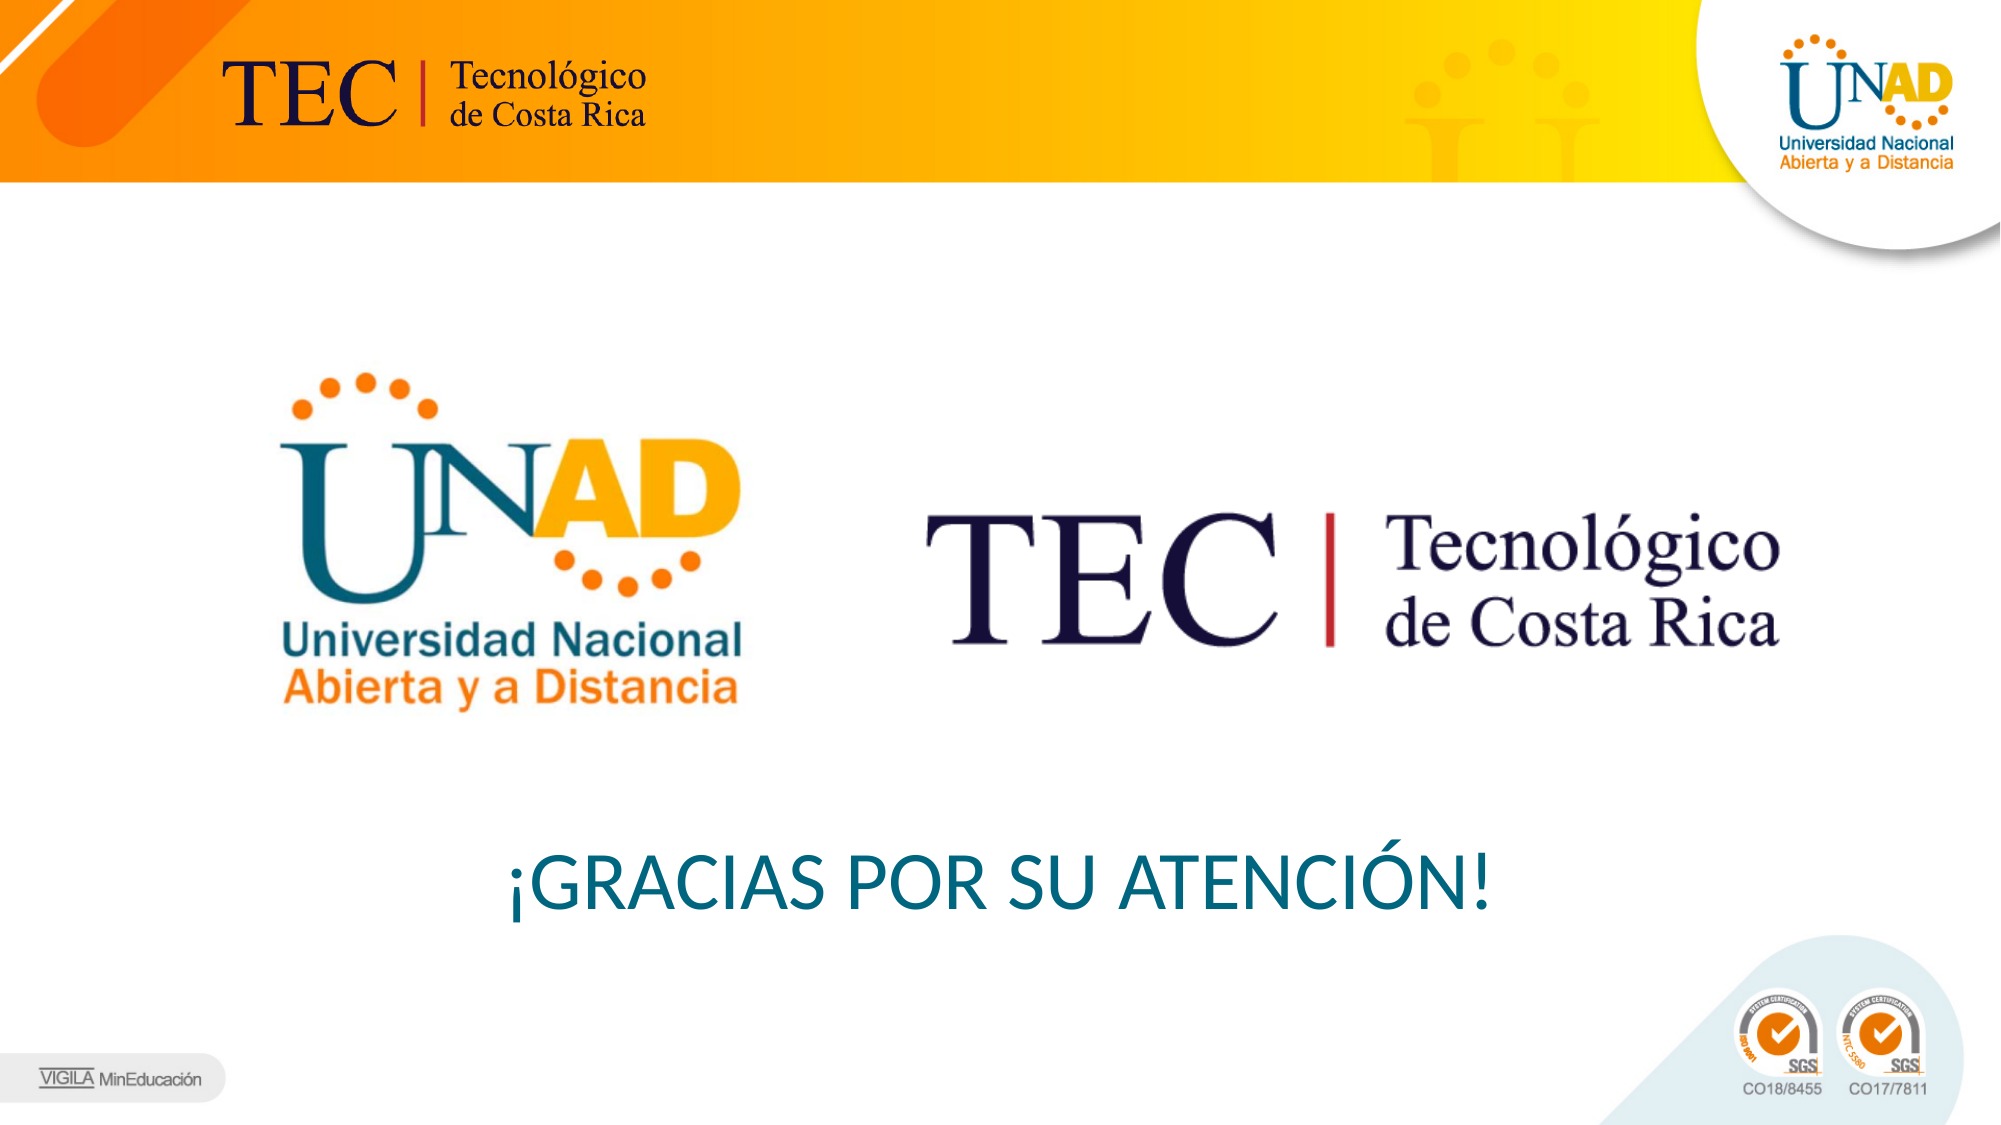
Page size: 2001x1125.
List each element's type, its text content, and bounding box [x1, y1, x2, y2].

list ¡GRACIAS POR SU ATENCIÓN! [137, 830, 1863, 1014]
picture [0, 0, 2001, 1125]
